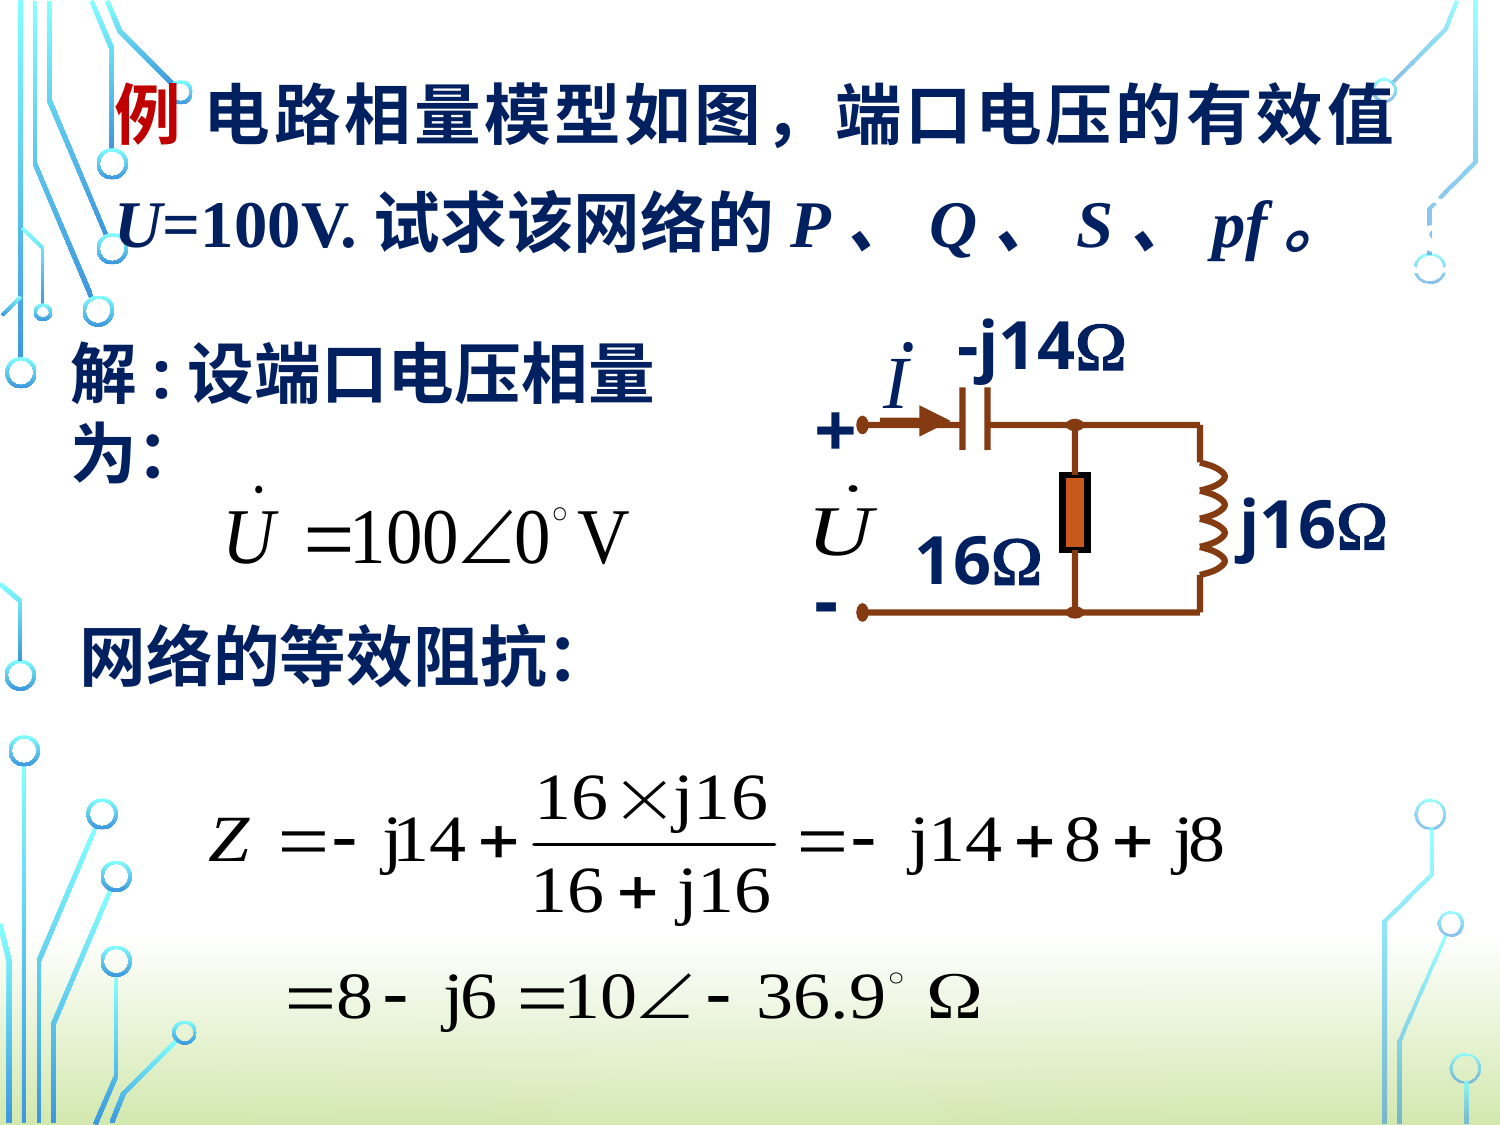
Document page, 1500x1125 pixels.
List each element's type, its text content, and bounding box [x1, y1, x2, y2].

text_box 例 电路相量模型如图，端口电压的有效值U=100V.试求该网络的P、Q、S、pf。 [99, 37, 1425, 268]
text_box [196, 752, 1240, 1051]
text_box 网络的等效阻抗： [64, 607, 703, 702]
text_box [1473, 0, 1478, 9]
text_box 解:设端口电压相量为： [55, 324, 718, 500]
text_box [217, 477, 644, 584]
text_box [799, 187, 1459, 651]
